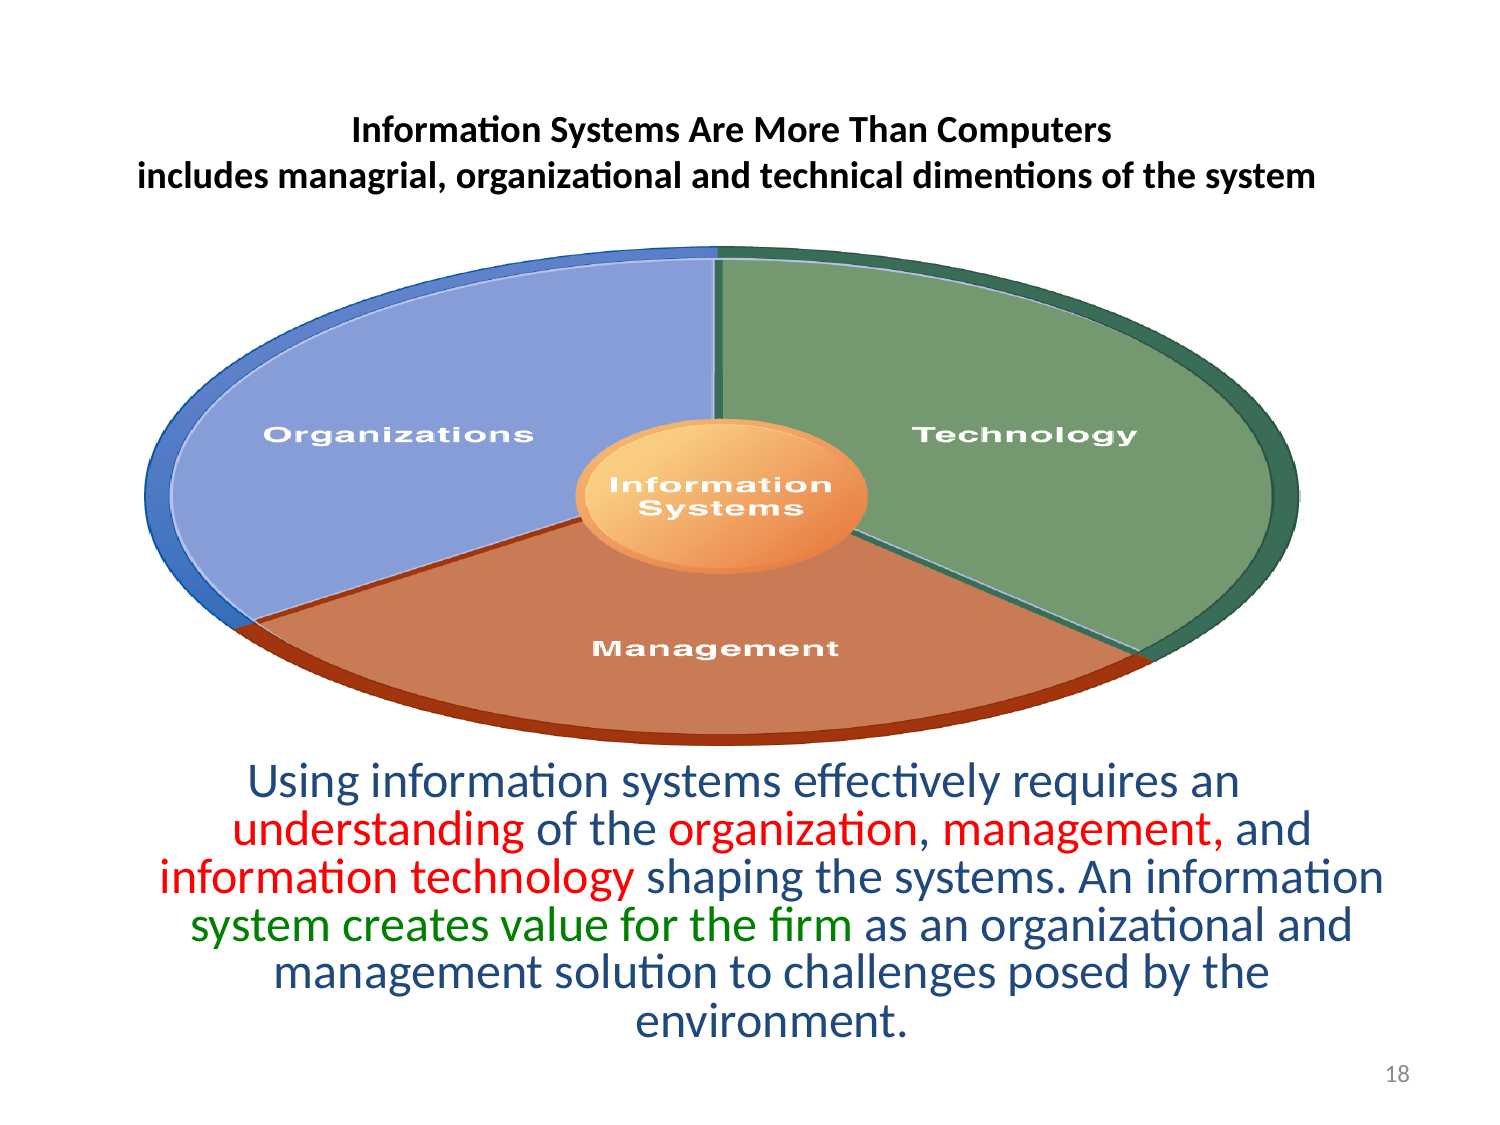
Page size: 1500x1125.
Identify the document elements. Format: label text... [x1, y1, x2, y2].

text_box Using information systems effectively requires an understanding of the organization, management, and information technology shaping the systems. An information system creates value for the firm as an organizational and management solution to challenges posed by the environment. [88, 751, 1400, 1012]
slide_number 18 [1074, 1042, 1425, 1103]
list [144, 245, 1301, 747]
title Information Systems Are More Than Computers includes managrial, organizational and technical dimentions of the system [112, 90, 1353, 256]
